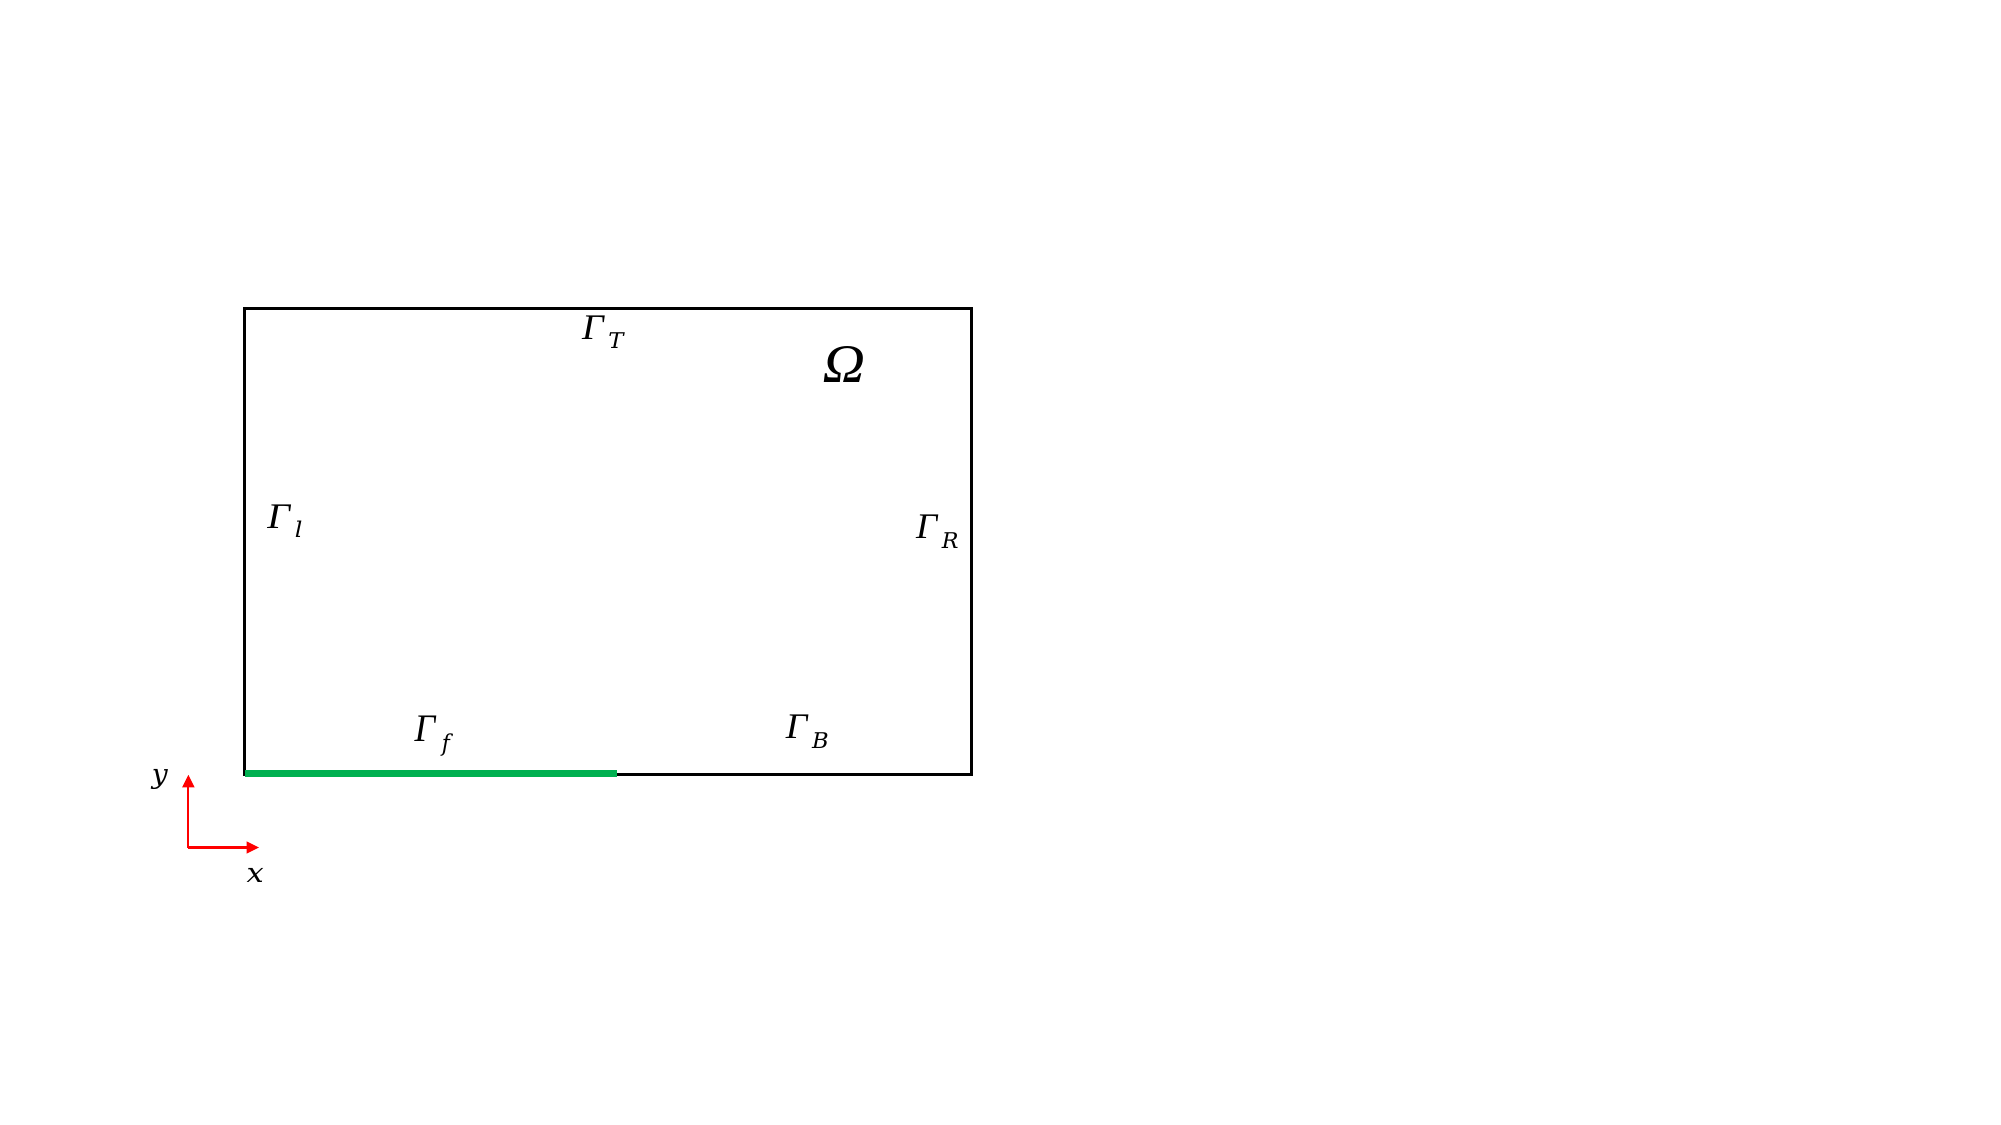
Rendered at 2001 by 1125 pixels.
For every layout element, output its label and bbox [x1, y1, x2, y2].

text_box [244, 307, 973, 776]
